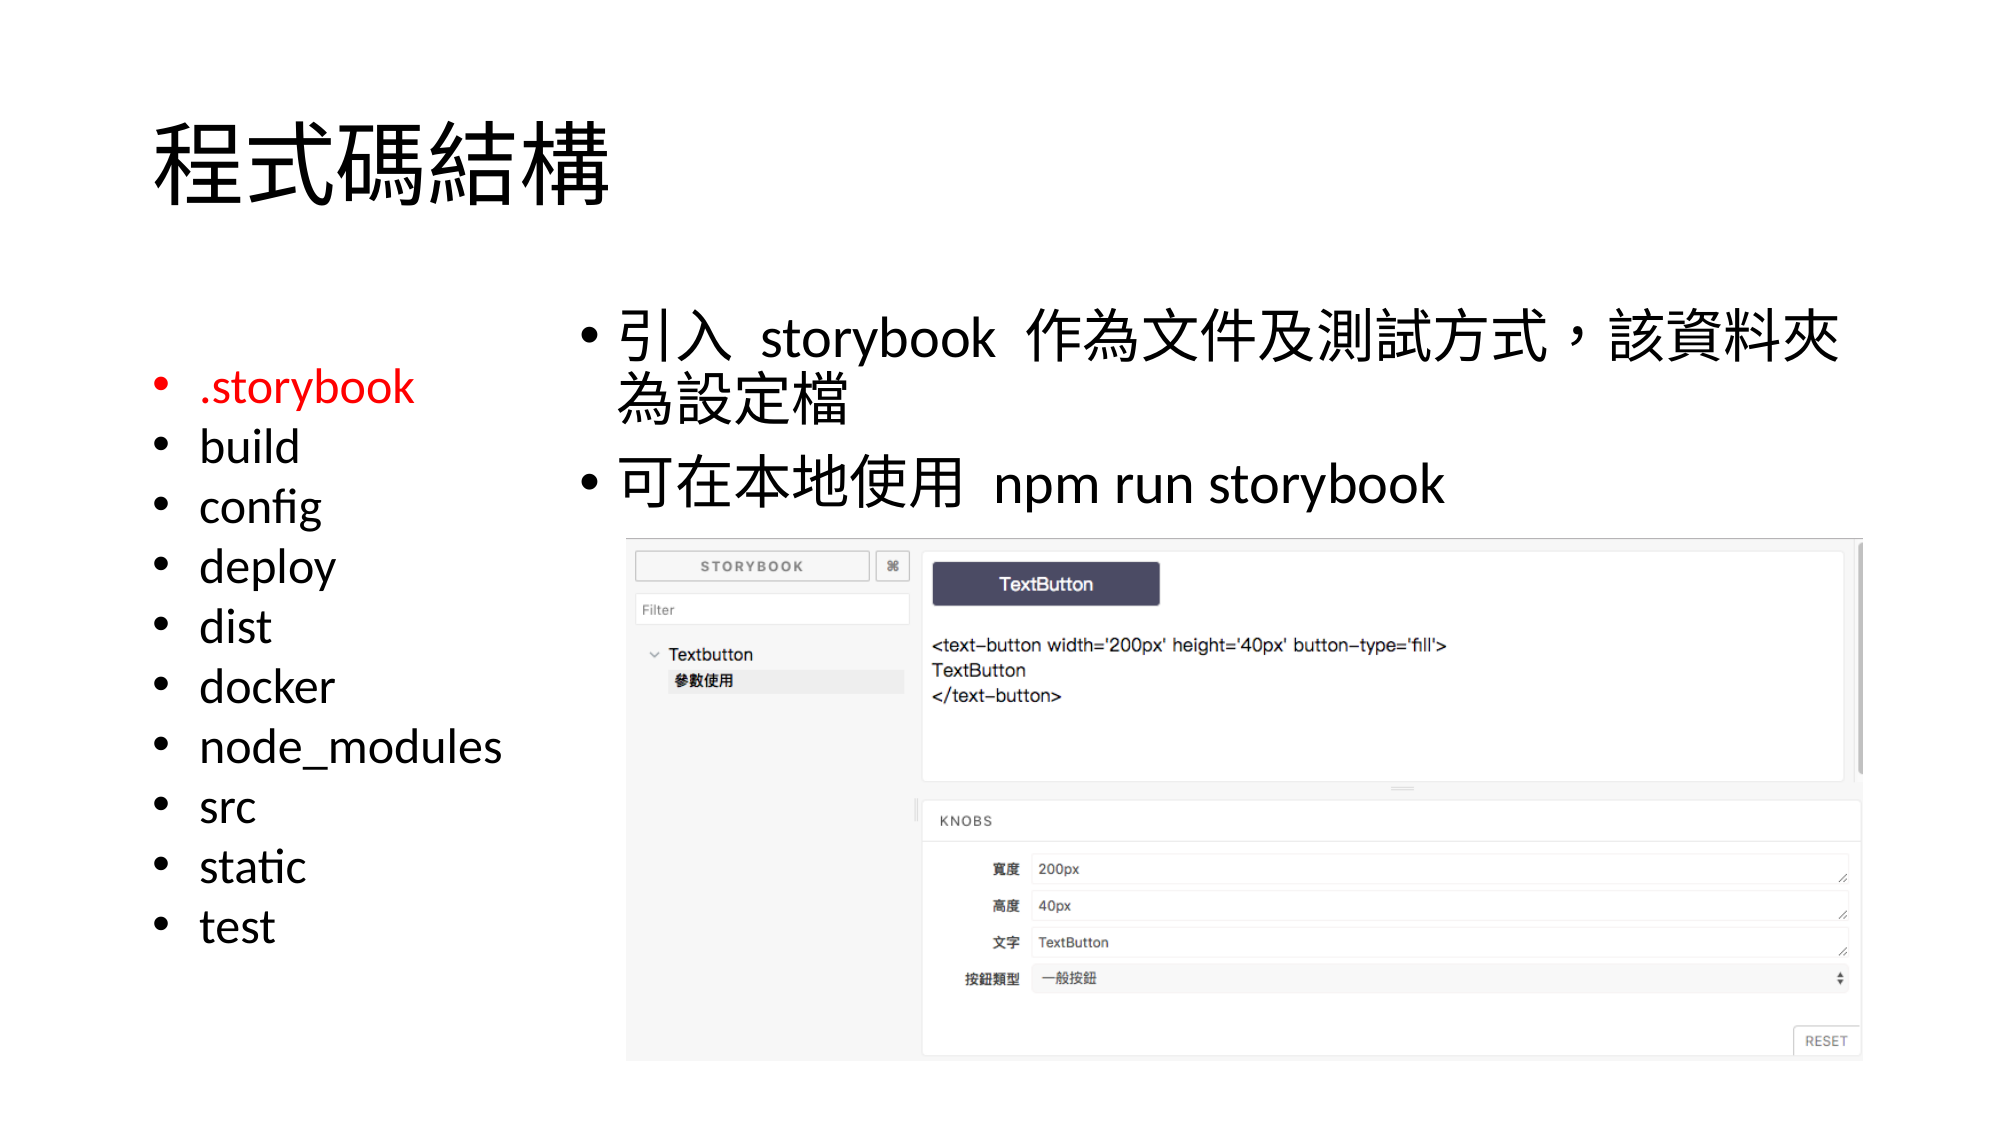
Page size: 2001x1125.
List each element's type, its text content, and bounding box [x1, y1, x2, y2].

title 程式碼結構 [137, 59, 1863, 278]
picture [626, 538, 1863, 1061]
list 引入 storybook 作為文件及測試方式，該資料夾為設定檔 可在本地使用 npm run storybook [564, 299, 1863, 1014]
text_box .storybook build config deploy dist docker node_modules src static test [137, 345, 555, 961]
